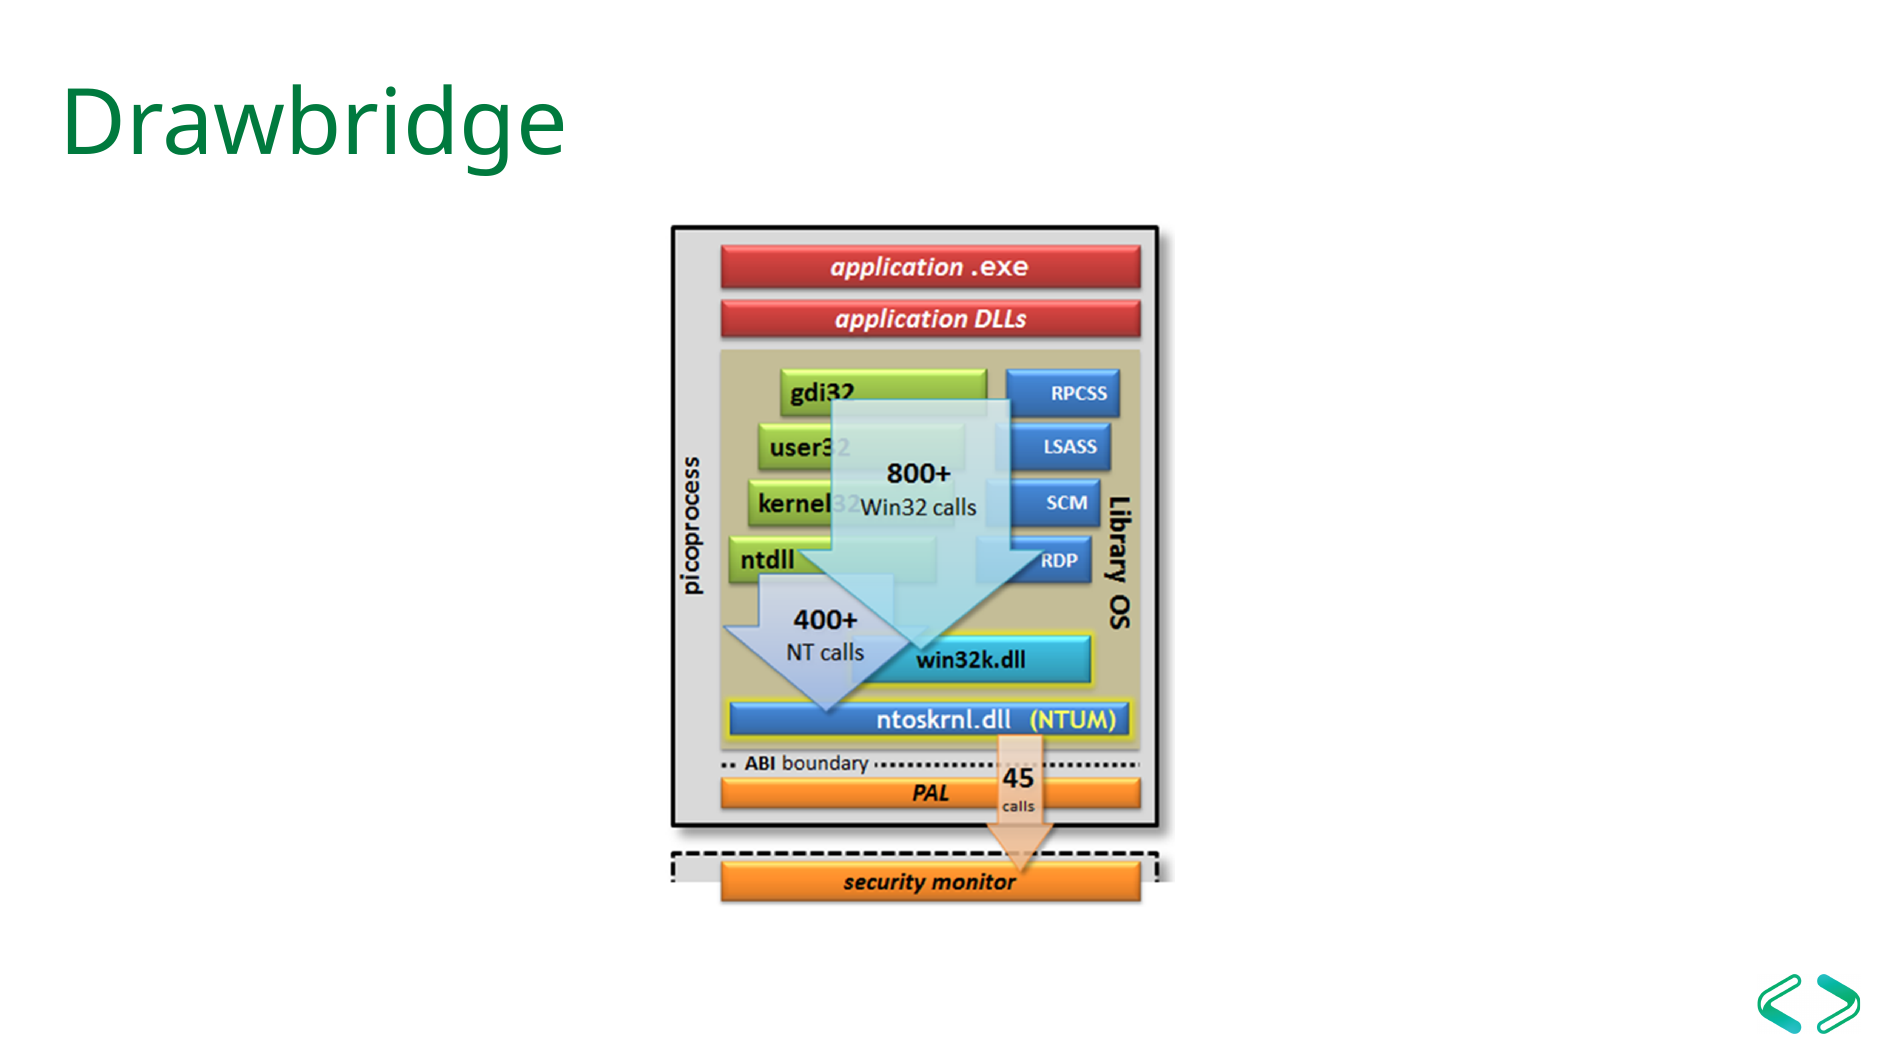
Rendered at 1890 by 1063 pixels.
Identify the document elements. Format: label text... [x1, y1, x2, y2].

picture [657, 219, 1175, 907]
title Drawbridge [59, 59, 1831, 178]
